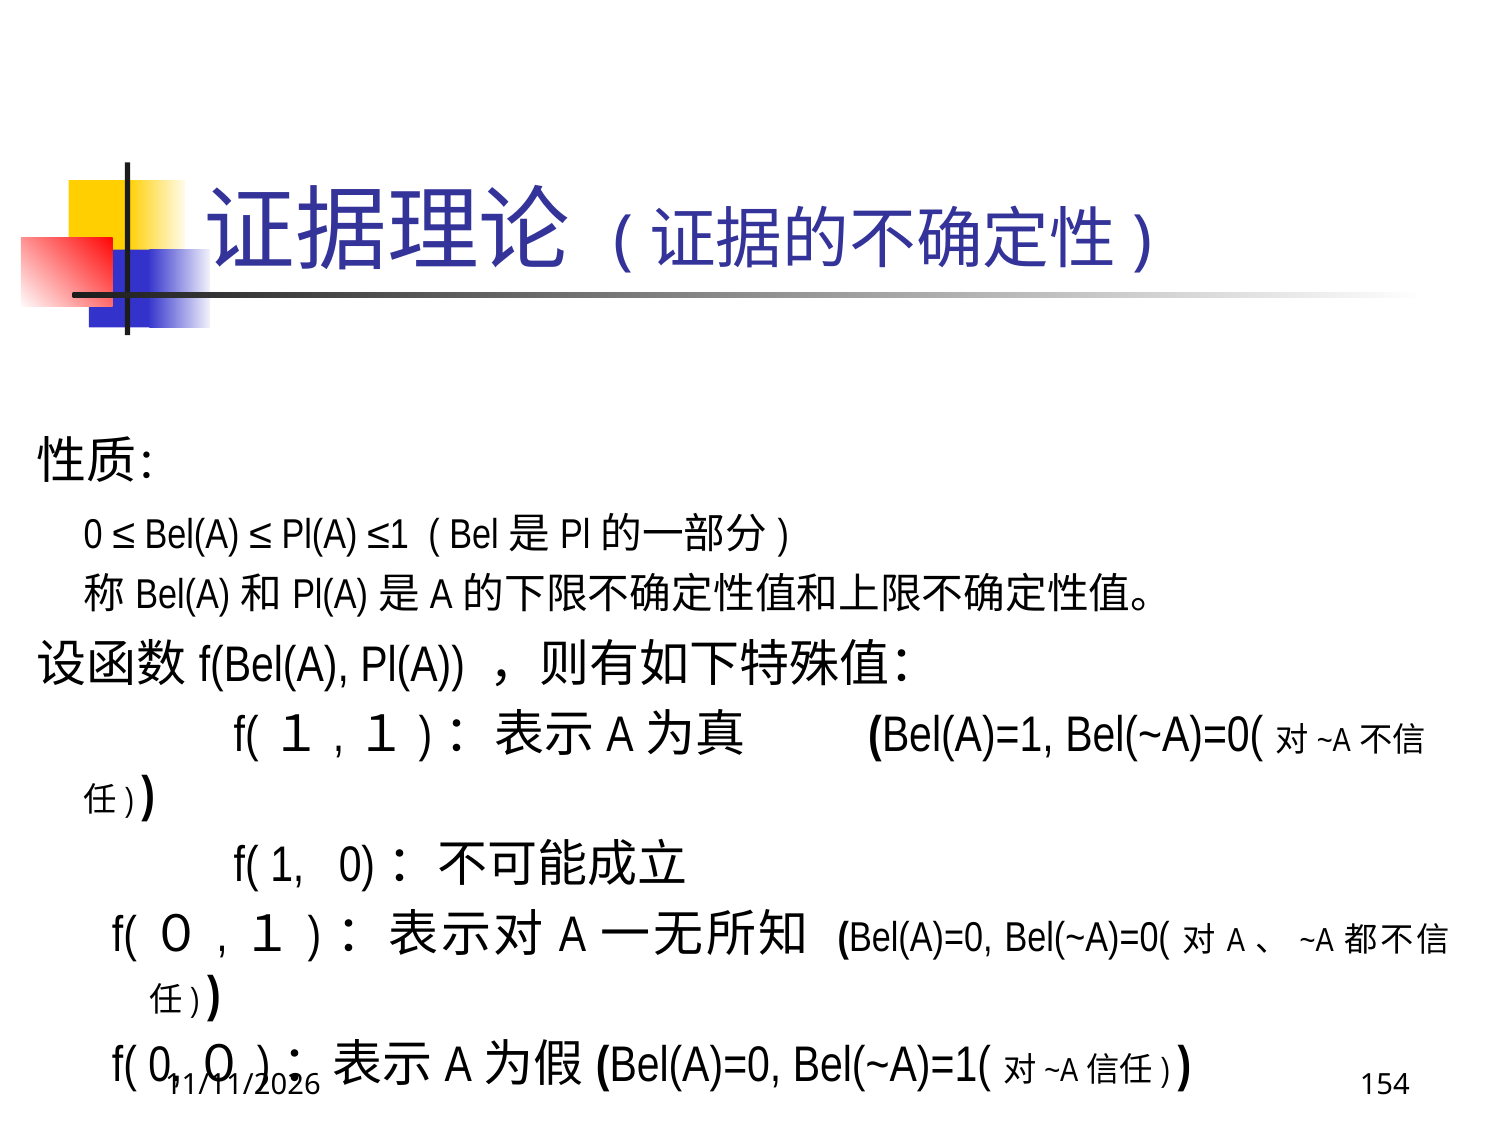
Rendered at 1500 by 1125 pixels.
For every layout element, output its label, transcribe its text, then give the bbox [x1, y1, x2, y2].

list 性质： 0 ≤ Bel(A) ≤ Pl(A) ≤1 ( Bel是Pl的一部分) 称Bel(A)和Pl(A)是A的下限不确定性值和上限不确定性值。 设函数f(Bel(A), Pl(A)) ，则有如下特殊值： f(１,１)：表示A为真 (Bel(A)=1, Bel(~A)=0(对~A不信任) ) f( 1, 0)：不可能成立 f(０,１)：表示对A一无所知 (Bel(A)=0, Bel(~A)=0(对A、~A都不信任) ) f( 0,０)：表示A为假(Bel(A)=0, Bel(~A)=1(对~A信任) ) [0, 420, 1465, 1044]
slide_number 154 [1112, 1044, 1426, 1113]
title 证据理论 (证据的不确定性) [188, 101, 1468, 289]
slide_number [149, 1044, 463, 1113]
